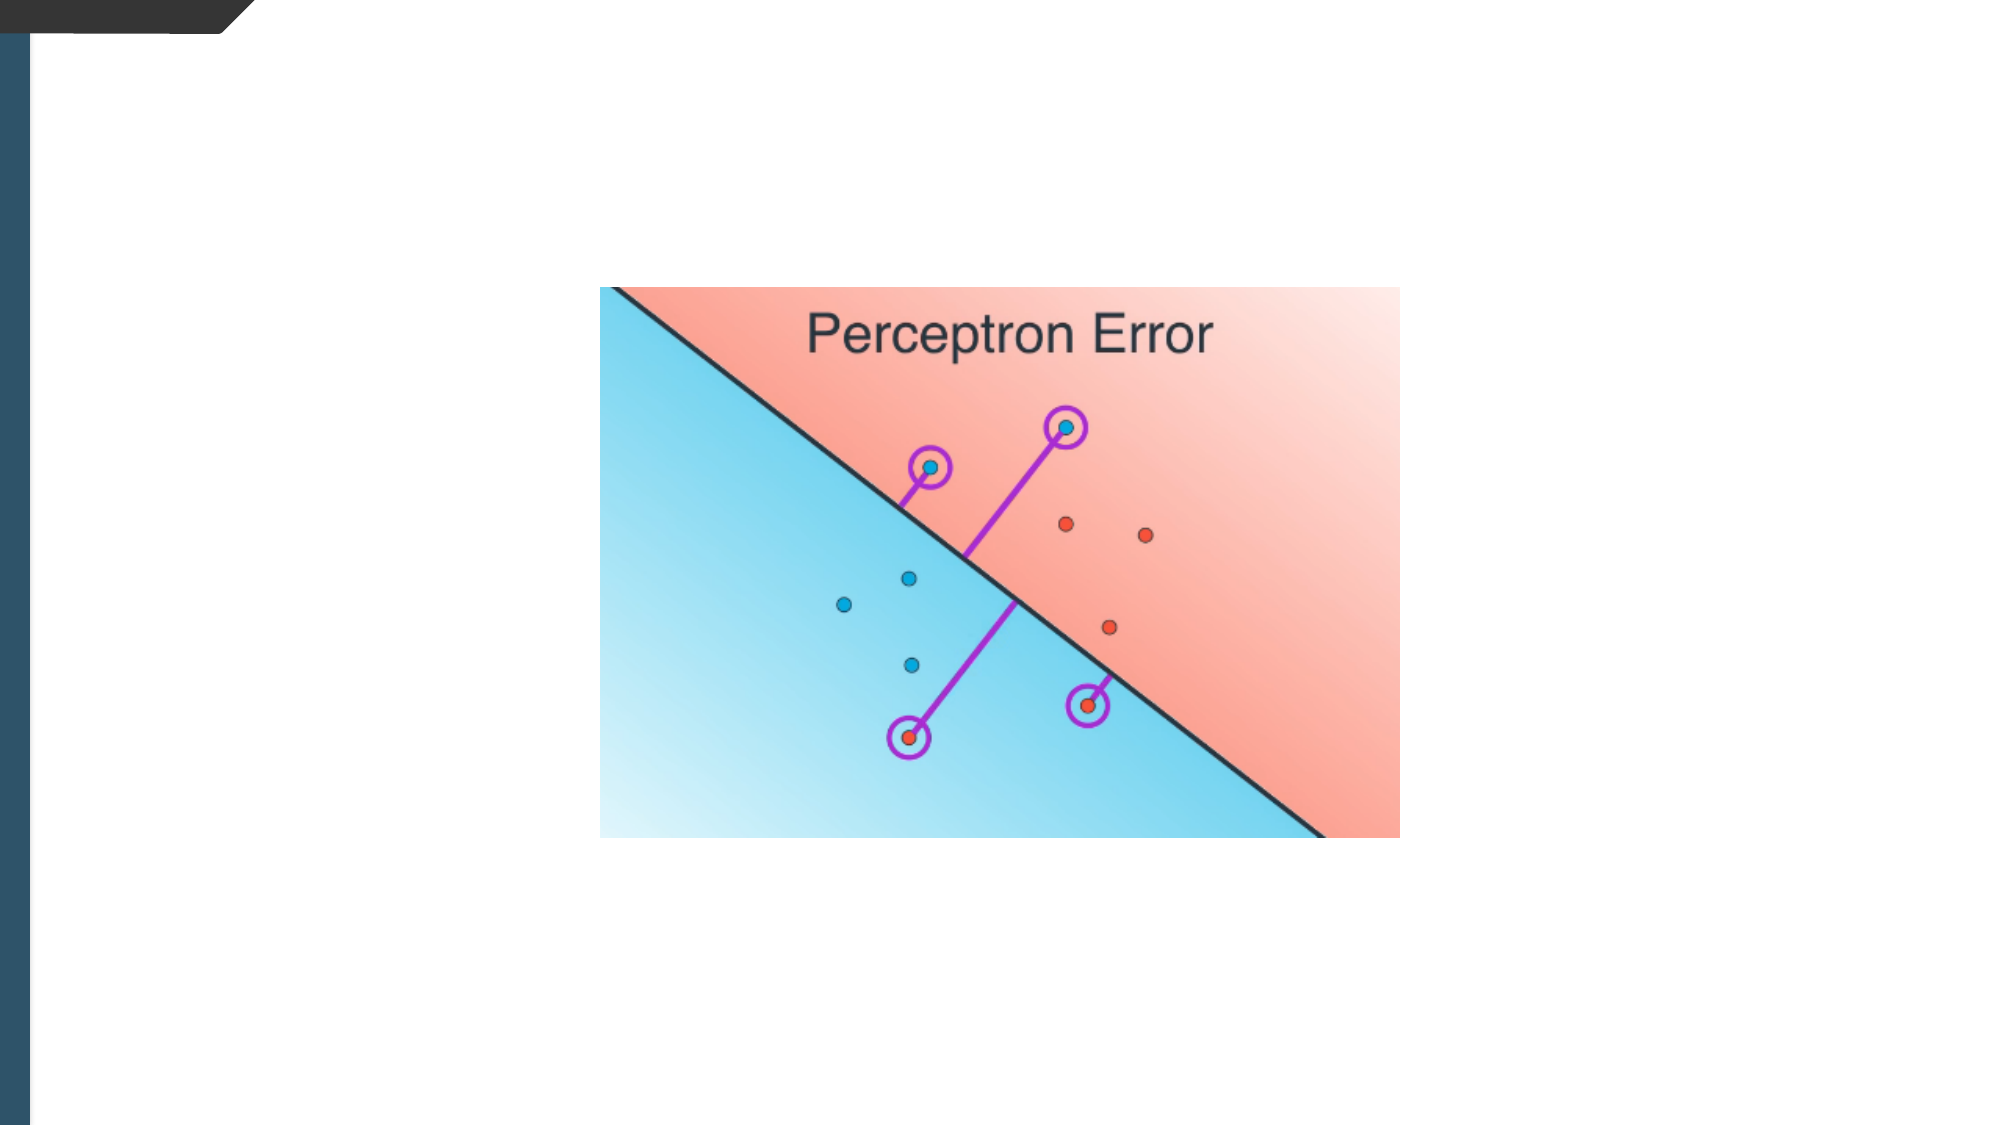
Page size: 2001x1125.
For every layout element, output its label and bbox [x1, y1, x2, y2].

picture [600, 287, 1400, 838]
